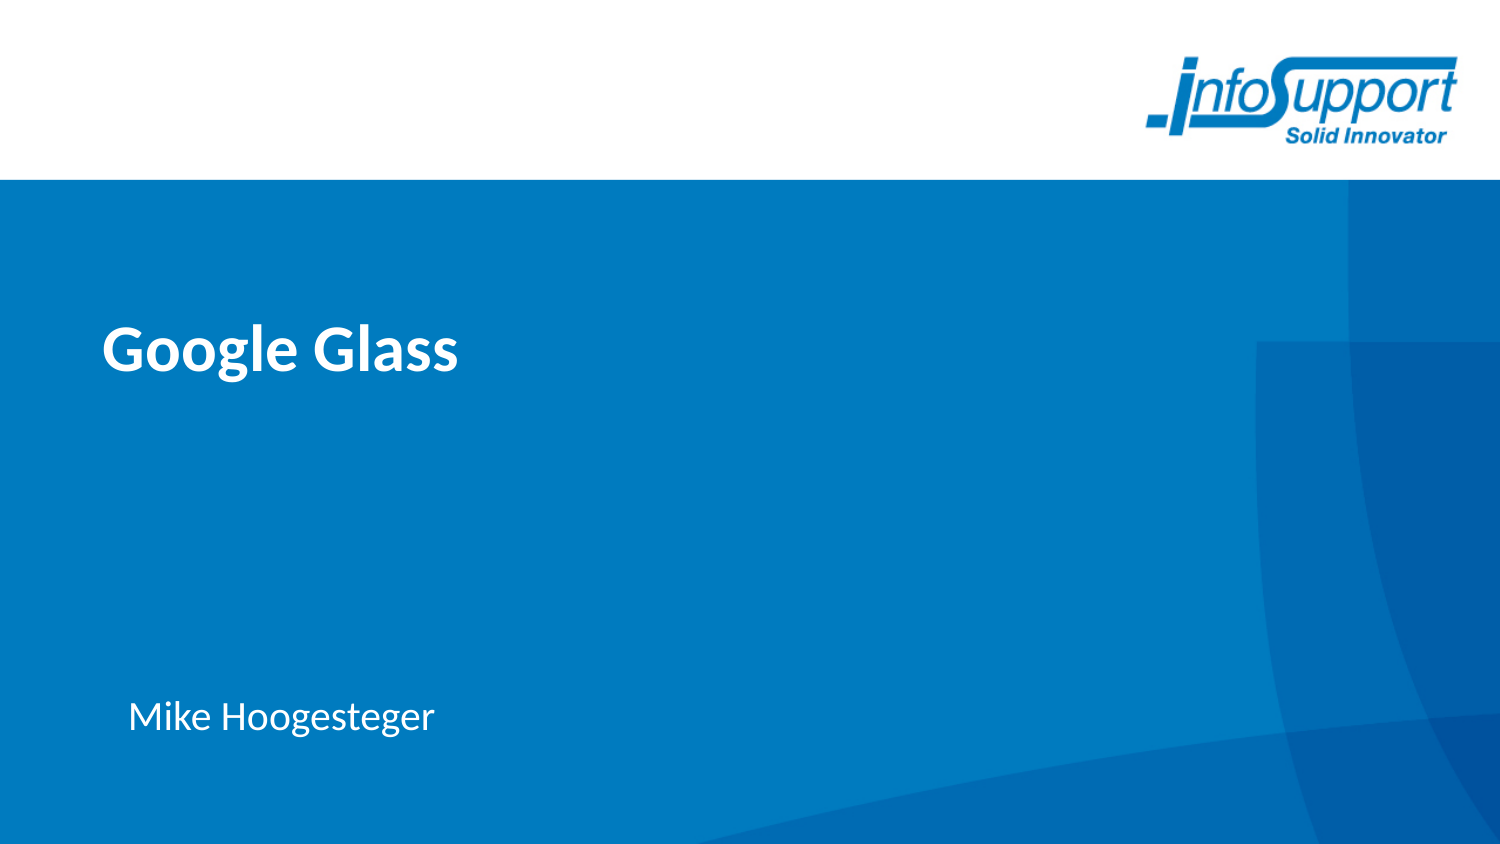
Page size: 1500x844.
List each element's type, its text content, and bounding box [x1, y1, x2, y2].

subtitle Mike Hoogesteger [25, 681, 539, 750]
title Google Glass [24, 185, 538, 505]
picture [0, 0, 1500, 844]
